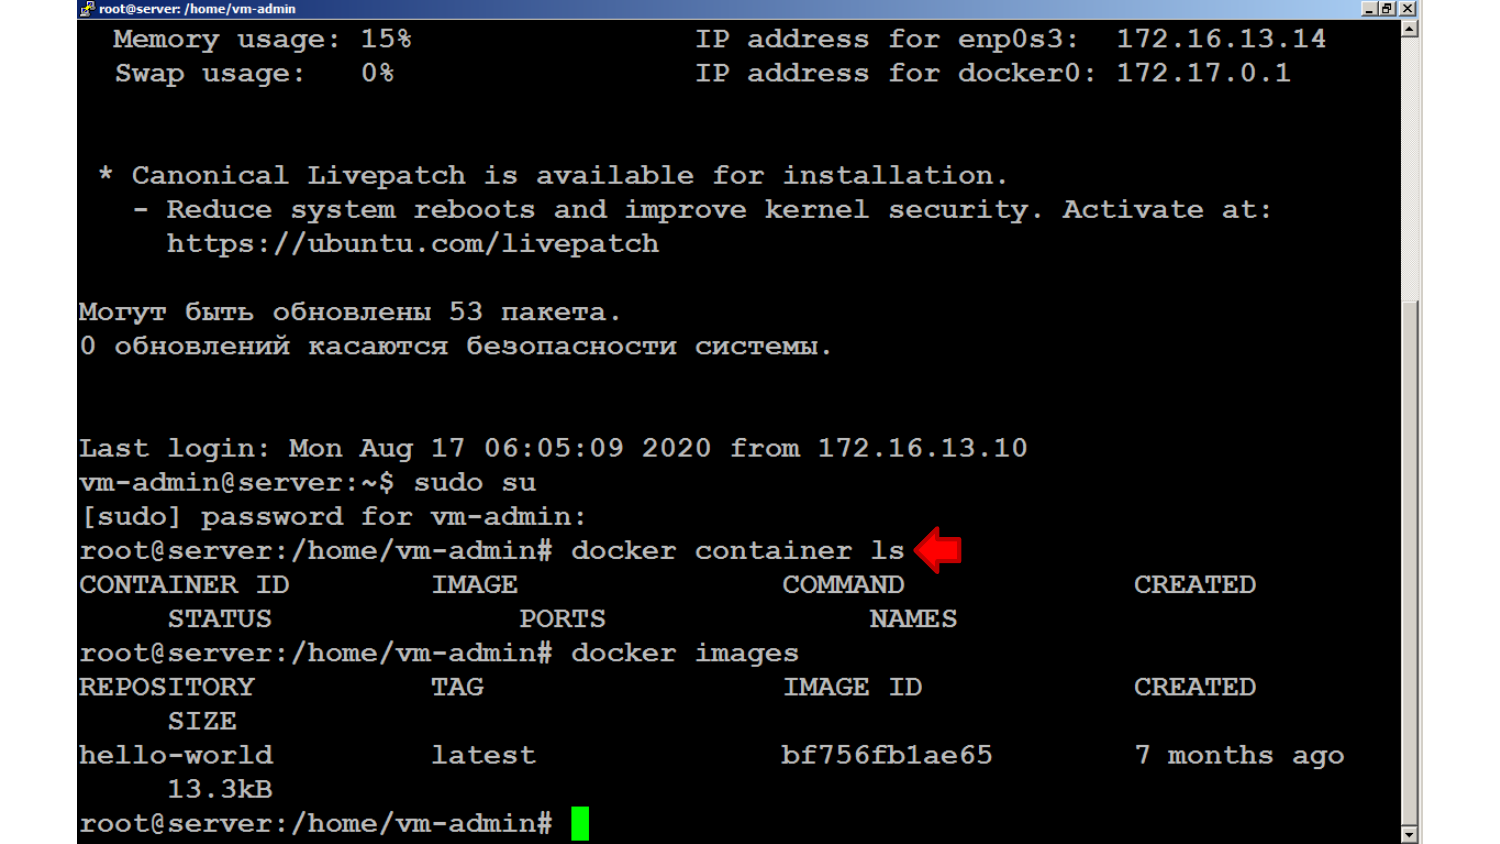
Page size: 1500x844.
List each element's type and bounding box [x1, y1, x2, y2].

picture [76, 0, 1424, 844]
